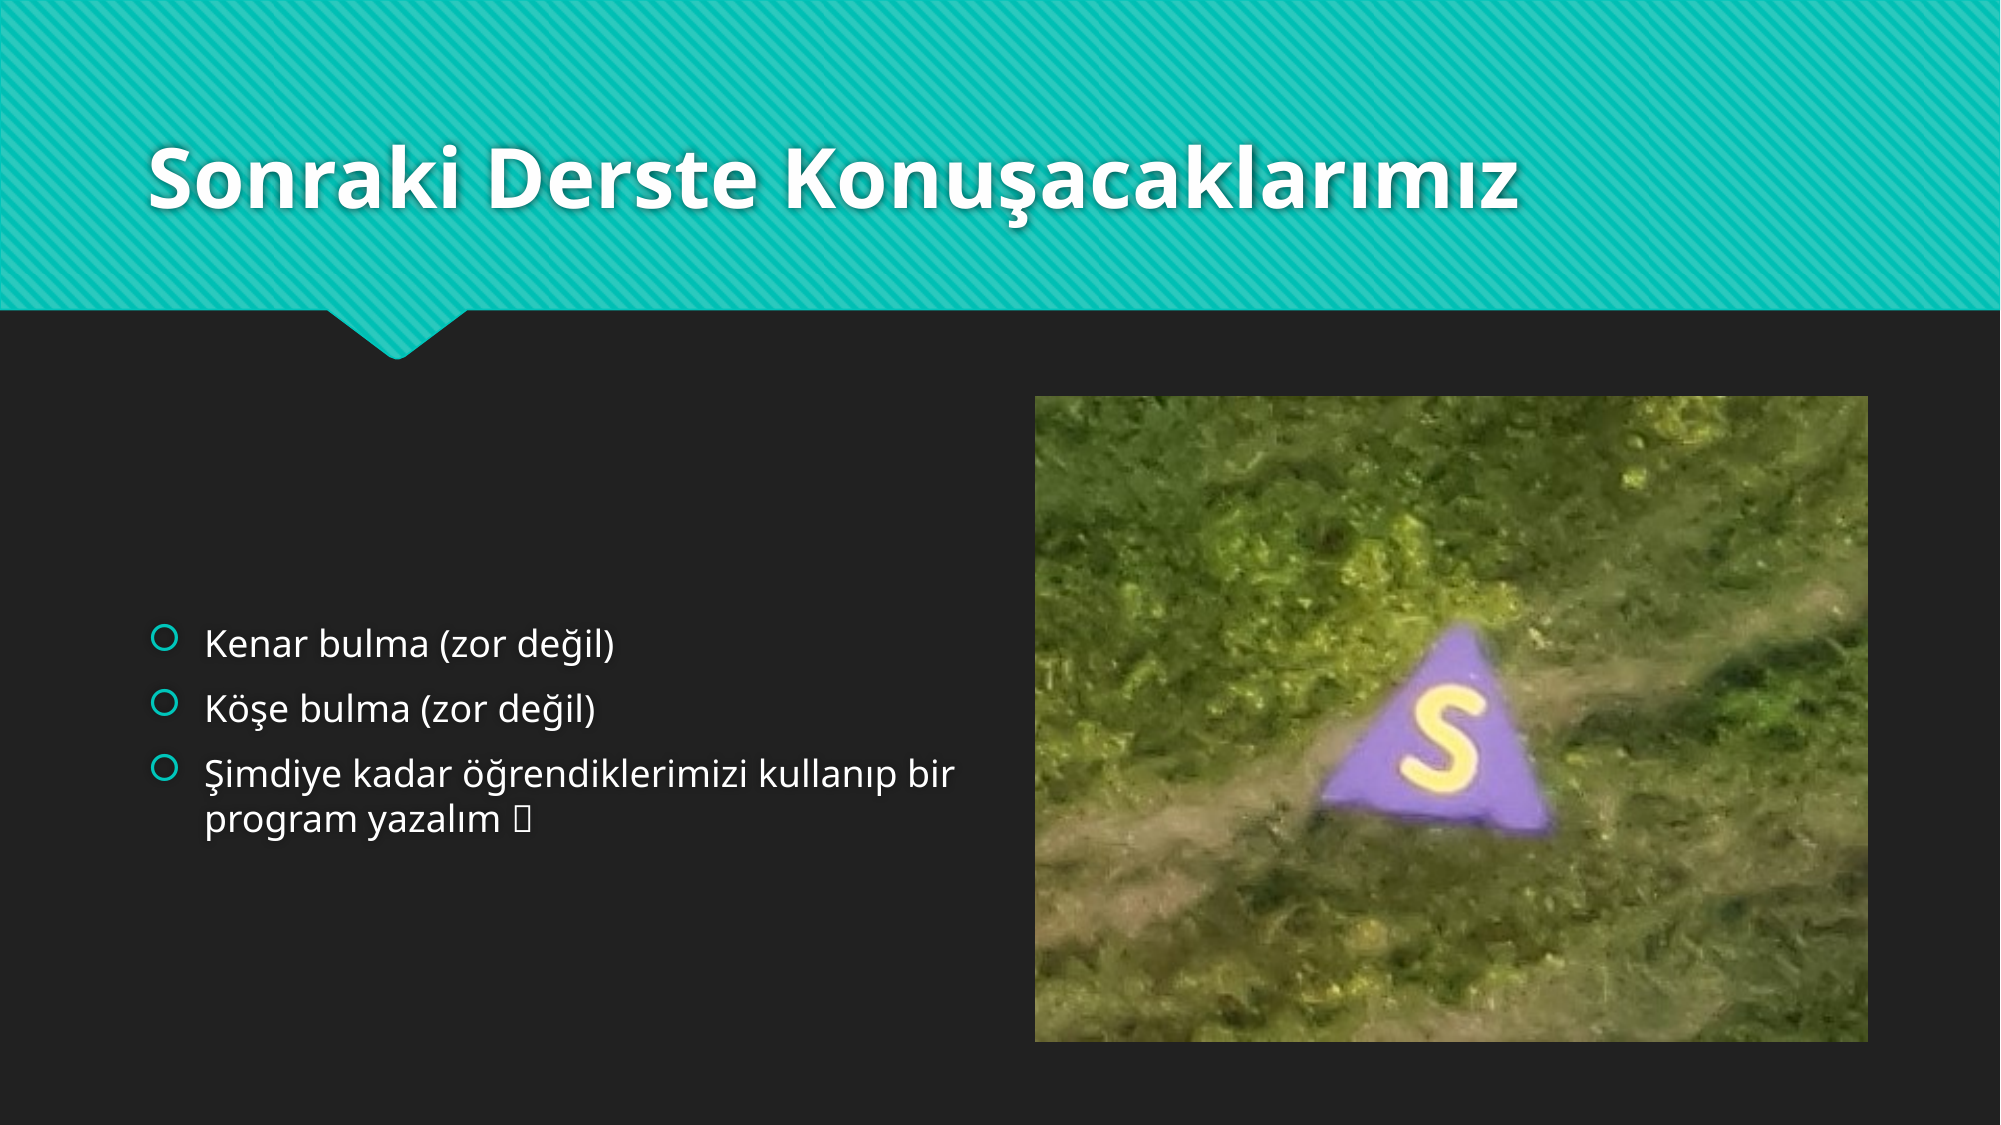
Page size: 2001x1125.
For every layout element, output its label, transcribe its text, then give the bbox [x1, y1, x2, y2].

title Sonraki Derste Konuşacaklarımız [132, 73, 1868, 233]
picture [1035, 395, 1868, 1043]
list Kenar bulma (zor değil) Köşe bulma (zor değil) Şimdiye kadar öğrendiklerimizi kullanıp bir program yazalım  [132, 385, 990, 1075]
